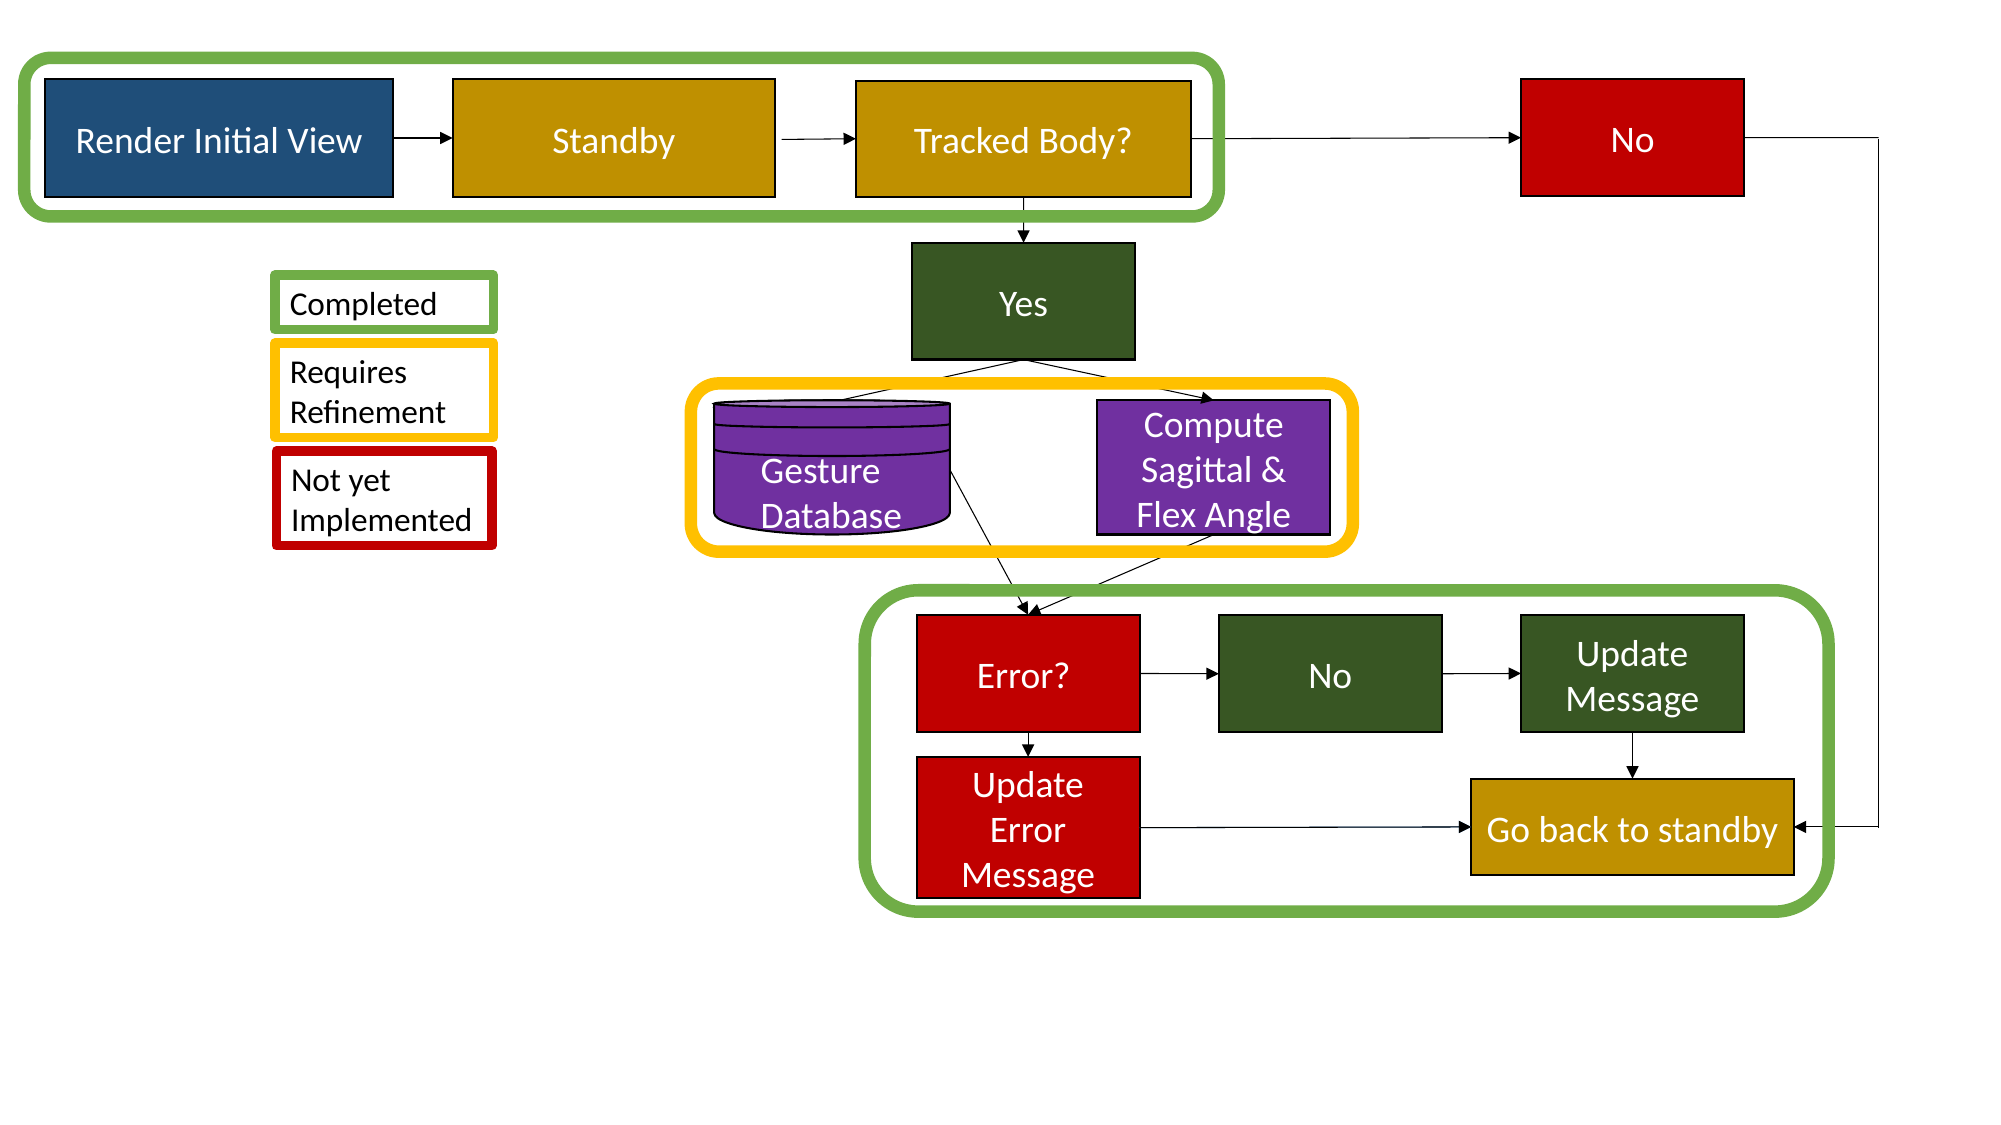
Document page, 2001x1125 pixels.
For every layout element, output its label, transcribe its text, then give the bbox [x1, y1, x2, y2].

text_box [714, 400, 950, 535]
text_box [831, 534, 1028, 615]
text_box Requires Refinement [274, 342, 494, 438]
text_box Yes [911, 242, 1136, 359]
text_box Completed [274, 275, 494, 330]
text_box [863, 589, 1830, 913]
text_box [23, 56, 1220, 218]
text_box No [1520, 78, 1745, 197]
text_box Not yet Implemented [276, 451, 493, 546]
text_box [950, 382, 1354, 553]
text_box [831, 359, 1023, 401]
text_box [1023, 359, 1214, 401]
text_box [689, 382, 831, 553]
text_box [1028, 534, 1214, 615]
